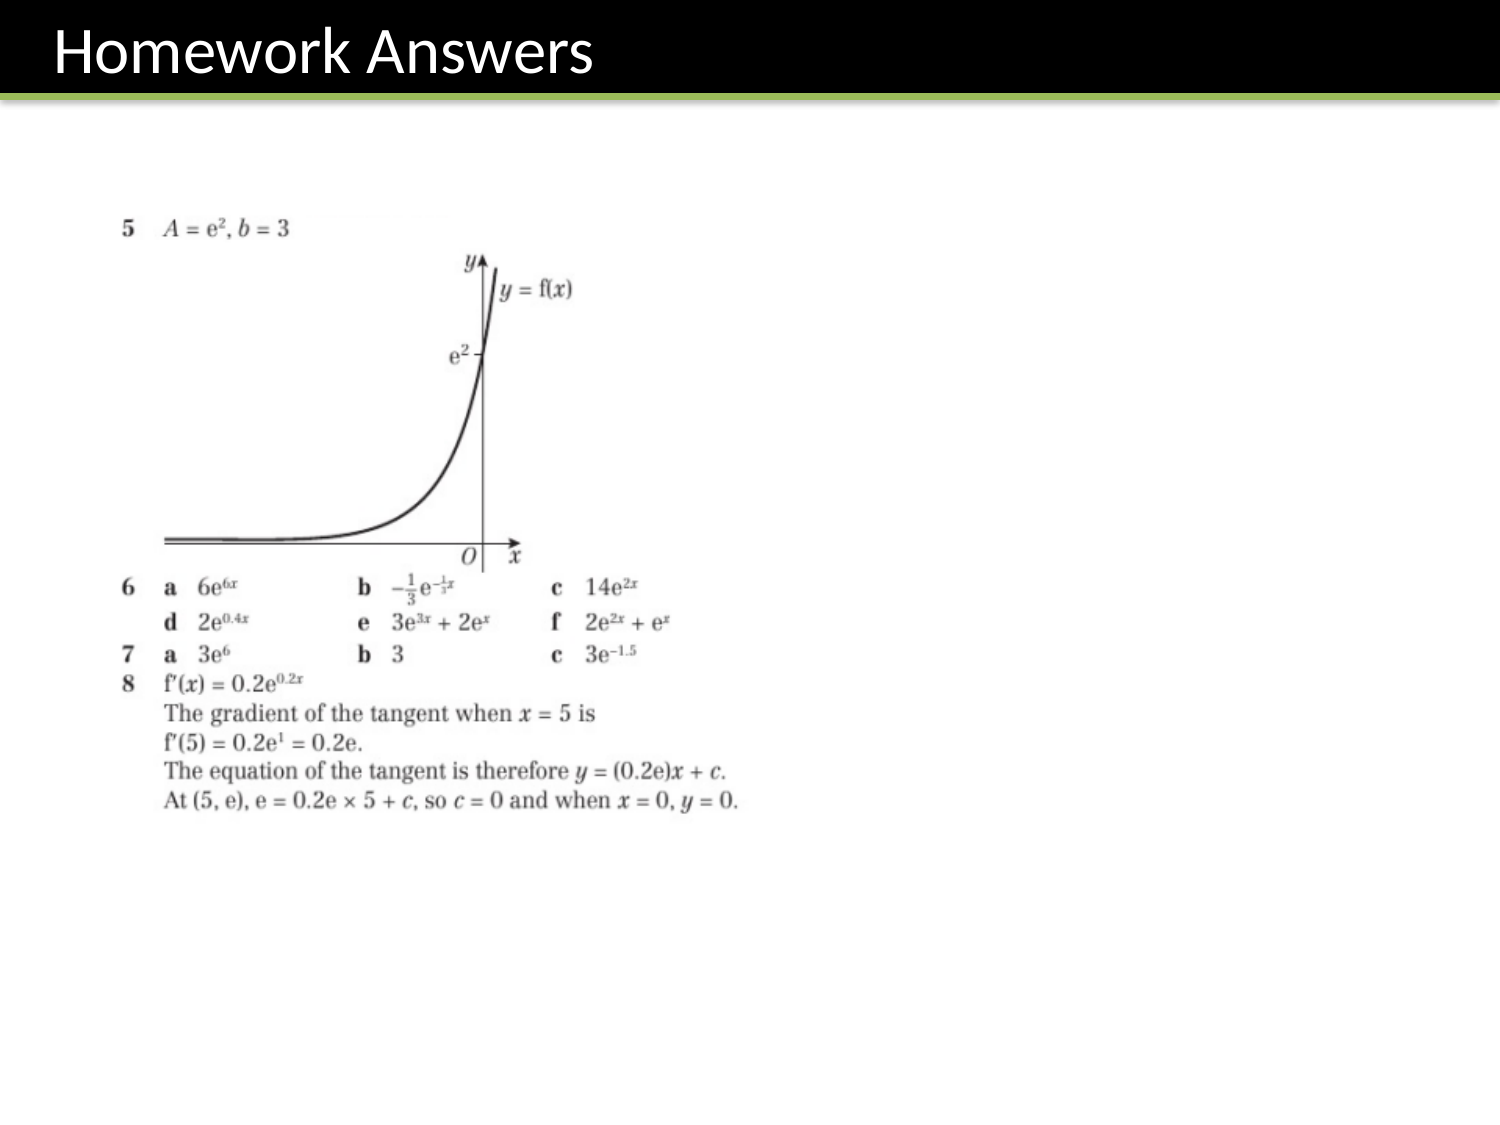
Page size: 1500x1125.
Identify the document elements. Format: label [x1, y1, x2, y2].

text_box [0, 0, 1500, 97]
picture [88, 196, 810, 853]
